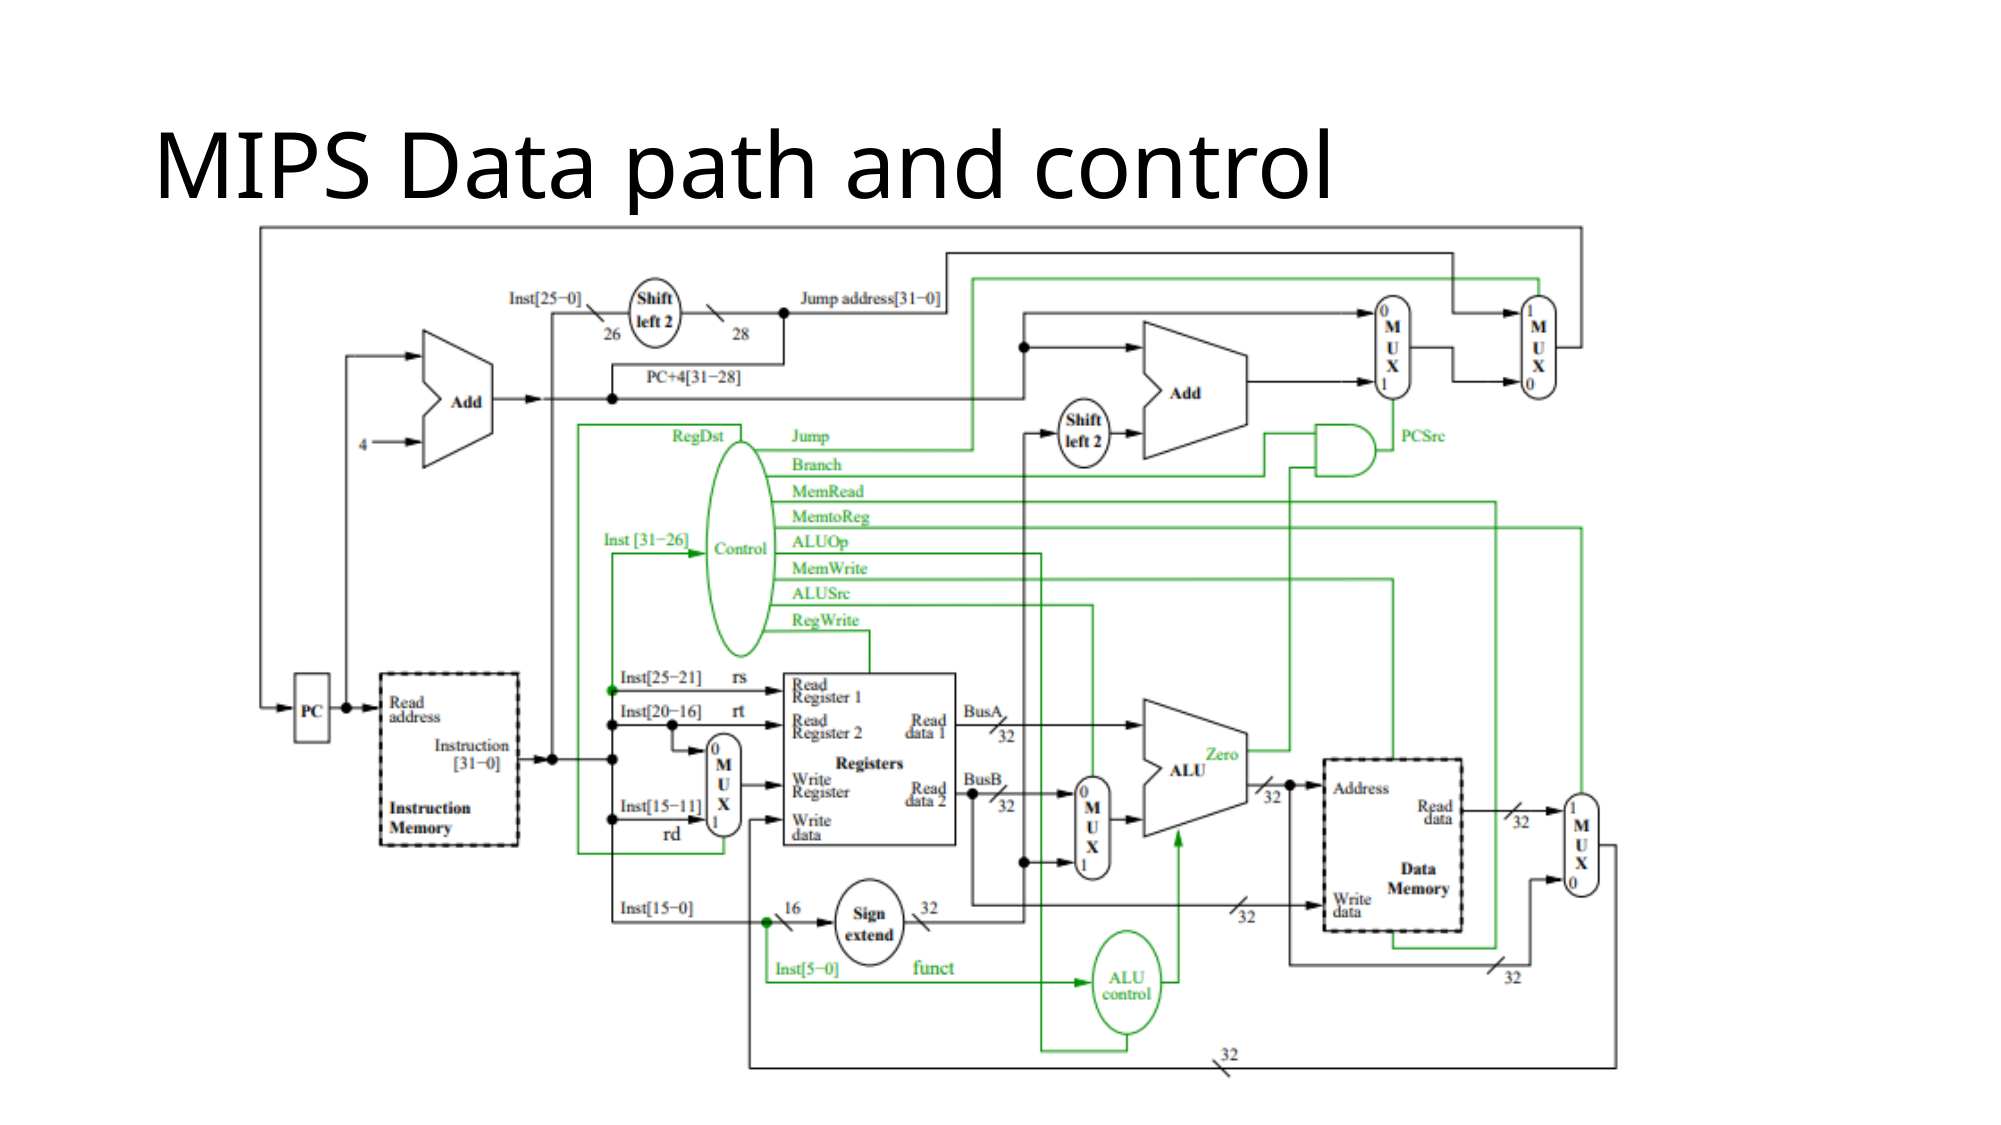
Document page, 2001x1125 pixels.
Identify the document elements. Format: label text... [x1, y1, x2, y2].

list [249, 215, 1635, 1084]
title MIPS Data path and control [137, 59, 1863, 278]
